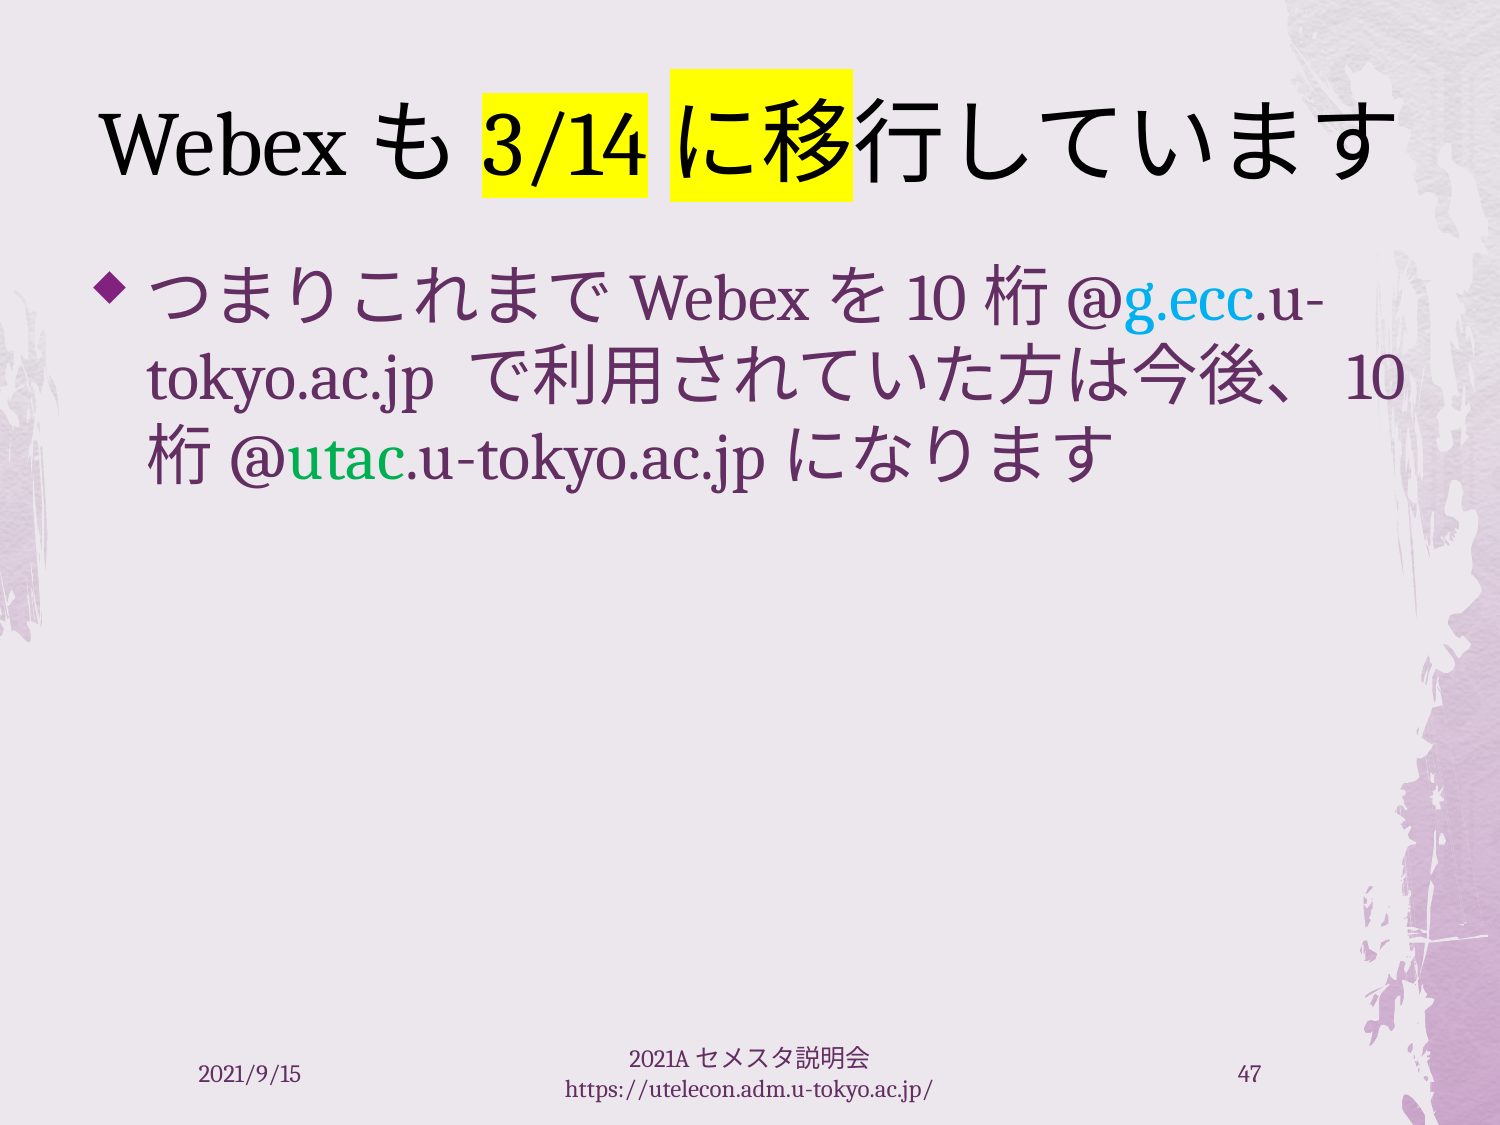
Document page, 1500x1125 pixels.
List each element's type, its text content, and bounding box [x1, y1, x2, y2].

list つまりこれまでWebexを10桁@g.ecc.u-tokyo.ac.jp で利用されていた方は今後、10桁@utac.u-tokyo.ac.jpになります [75, 246, 1425, 989]
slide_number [75, 1042, 425, 1103]
slide_number 47 [1074, 1042, 1425, 1103]
title Webexも3/14に移行しています [75, 45, 1425, 233]
footer 2021Aセメスタ説明会 https://utelecon.adm.u-tokyo.ac.jp/ [512, 1042, 988, 1103]
